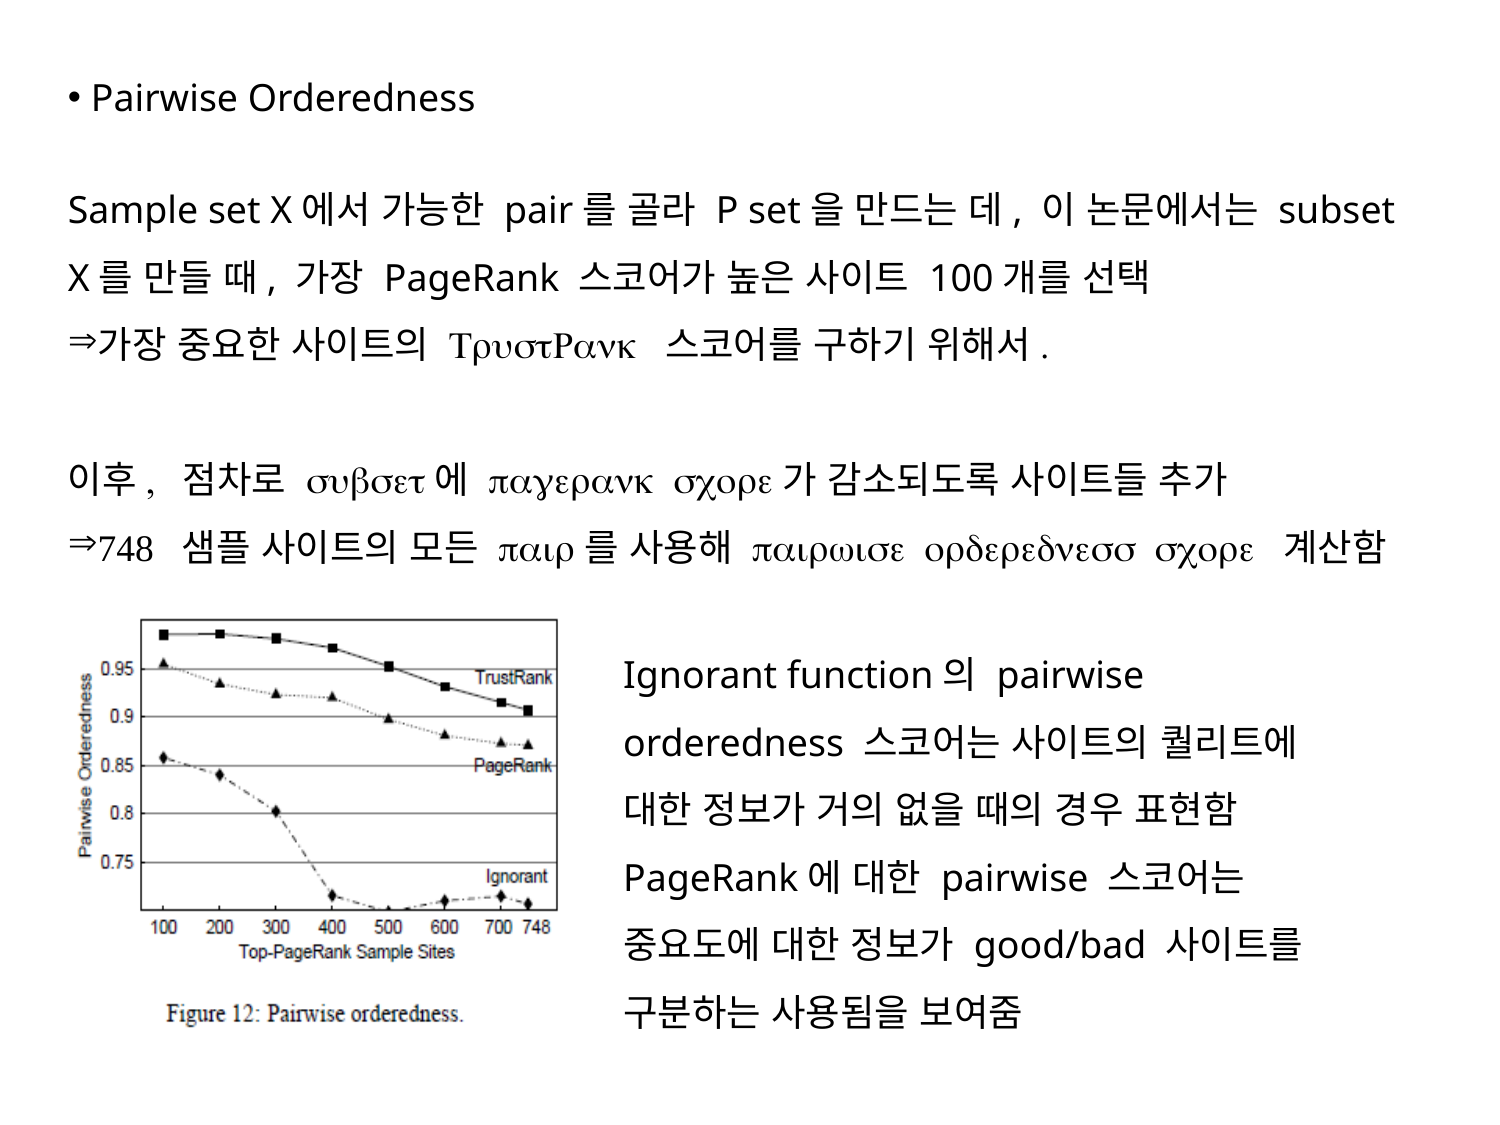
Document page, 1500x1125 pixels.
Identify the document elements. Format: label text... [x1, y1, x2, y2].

text_box Pairwise Orderedness Sample set X에서 가능한 pair를 골라 P set을 만드는 데, 이 논문에서는 subset X를 만들 때, 가장 PageRank 스코어가 높은 사이트 100개를 선택 가장 중요한 사이트의 TrustRank 스코어를 구하기 위해서. 이후, 점차로 subset에 pagerank score가 감소되도록 사이트들 추가 748 샘플 사이트의 모든 pair를 사용해 pairwise orderedness score 계산함 [53, 66, 1436, 712]
text_box Ignorant function의 pairwise orderedness 스코어는 사이트의 퀄리트에 대한 정보가 거의 없을 때의 경우 표현함 PageRank에 대한 pairwise 스코어는 중요도에 대한 정보가 good/bad 사이트를 구분하는 사용됨을 보여줌 [608, 621, 1388, 1042]
picture [52, 585, 594, 1059]
